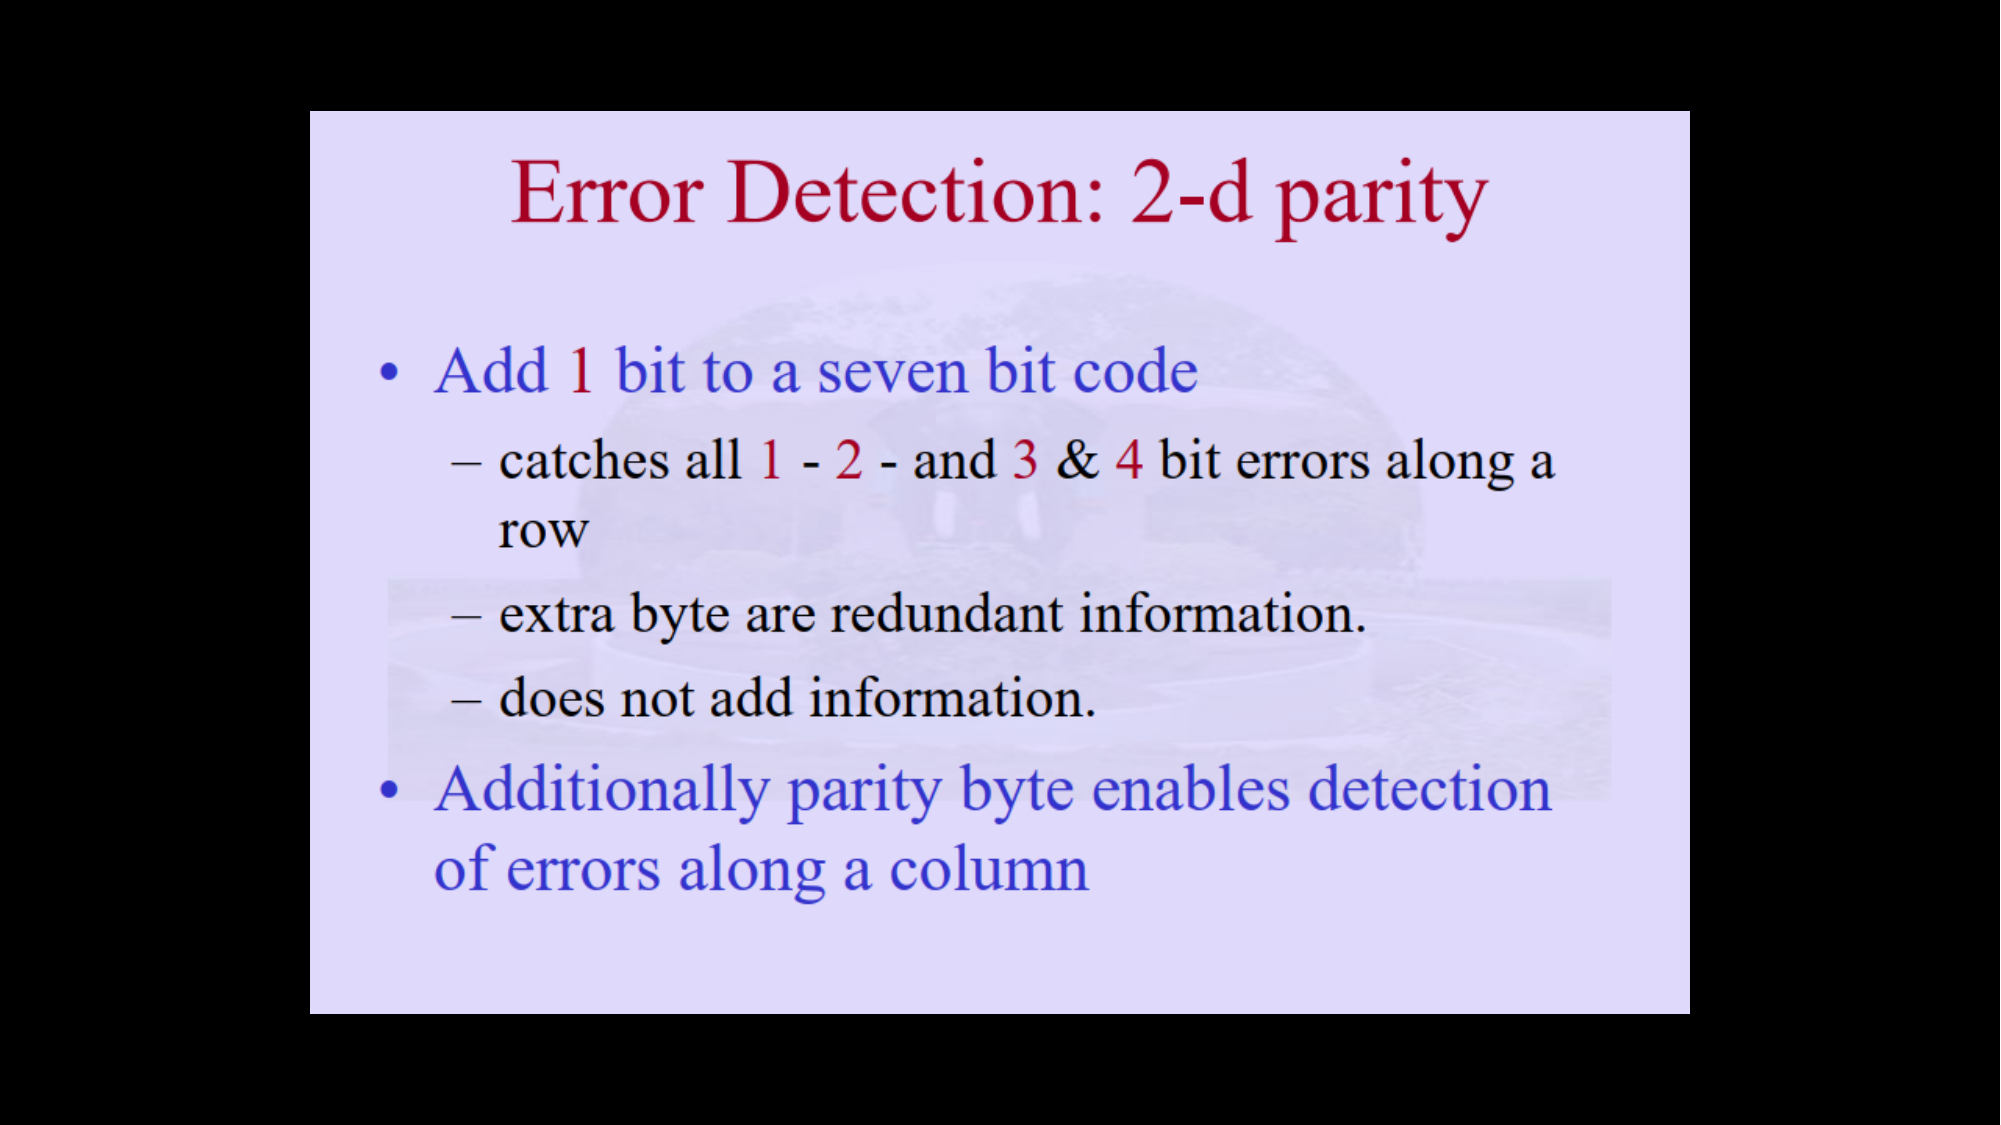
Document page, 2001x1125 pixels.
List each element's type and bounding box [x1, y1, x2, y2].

picture [310, 111, 1690, 1014]
